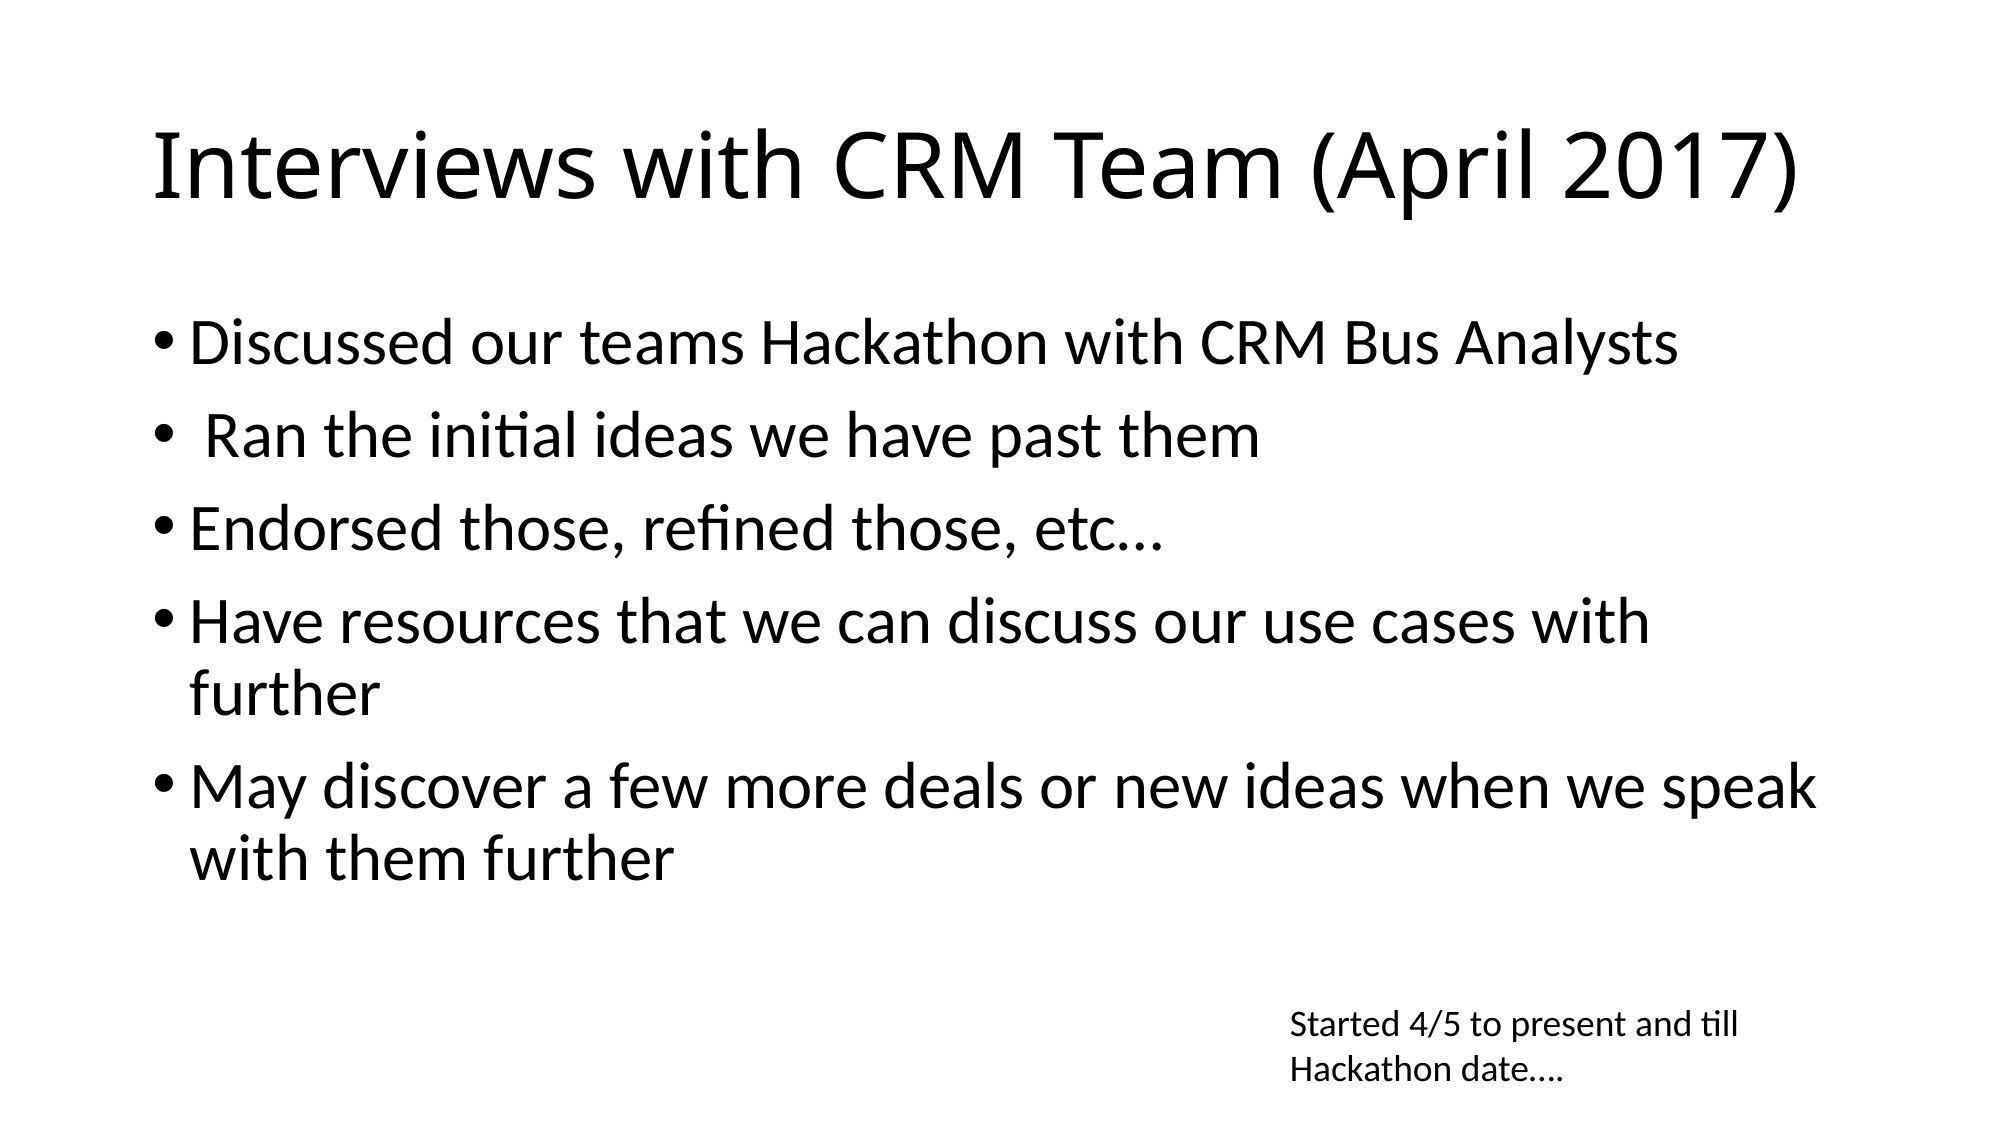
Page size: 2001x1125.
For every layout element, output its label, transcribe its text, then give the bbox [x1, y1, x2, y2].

list Discussed our teams Hackathon with CRM Bus Analysts Ran the initial ideas we have past them Endorsed those, refined those, etc… Have resources that we can discuss our use cases with further May discover a few more deals or new ideas when we speak with them further [137, 299, 1863, 1014]
title Interviews with CRM Team (April 2017) [137, 59, 1863, 278]
text_box Started 4/5 to present and till Hackathon date…. [1274, 991, 1920, 1097]
